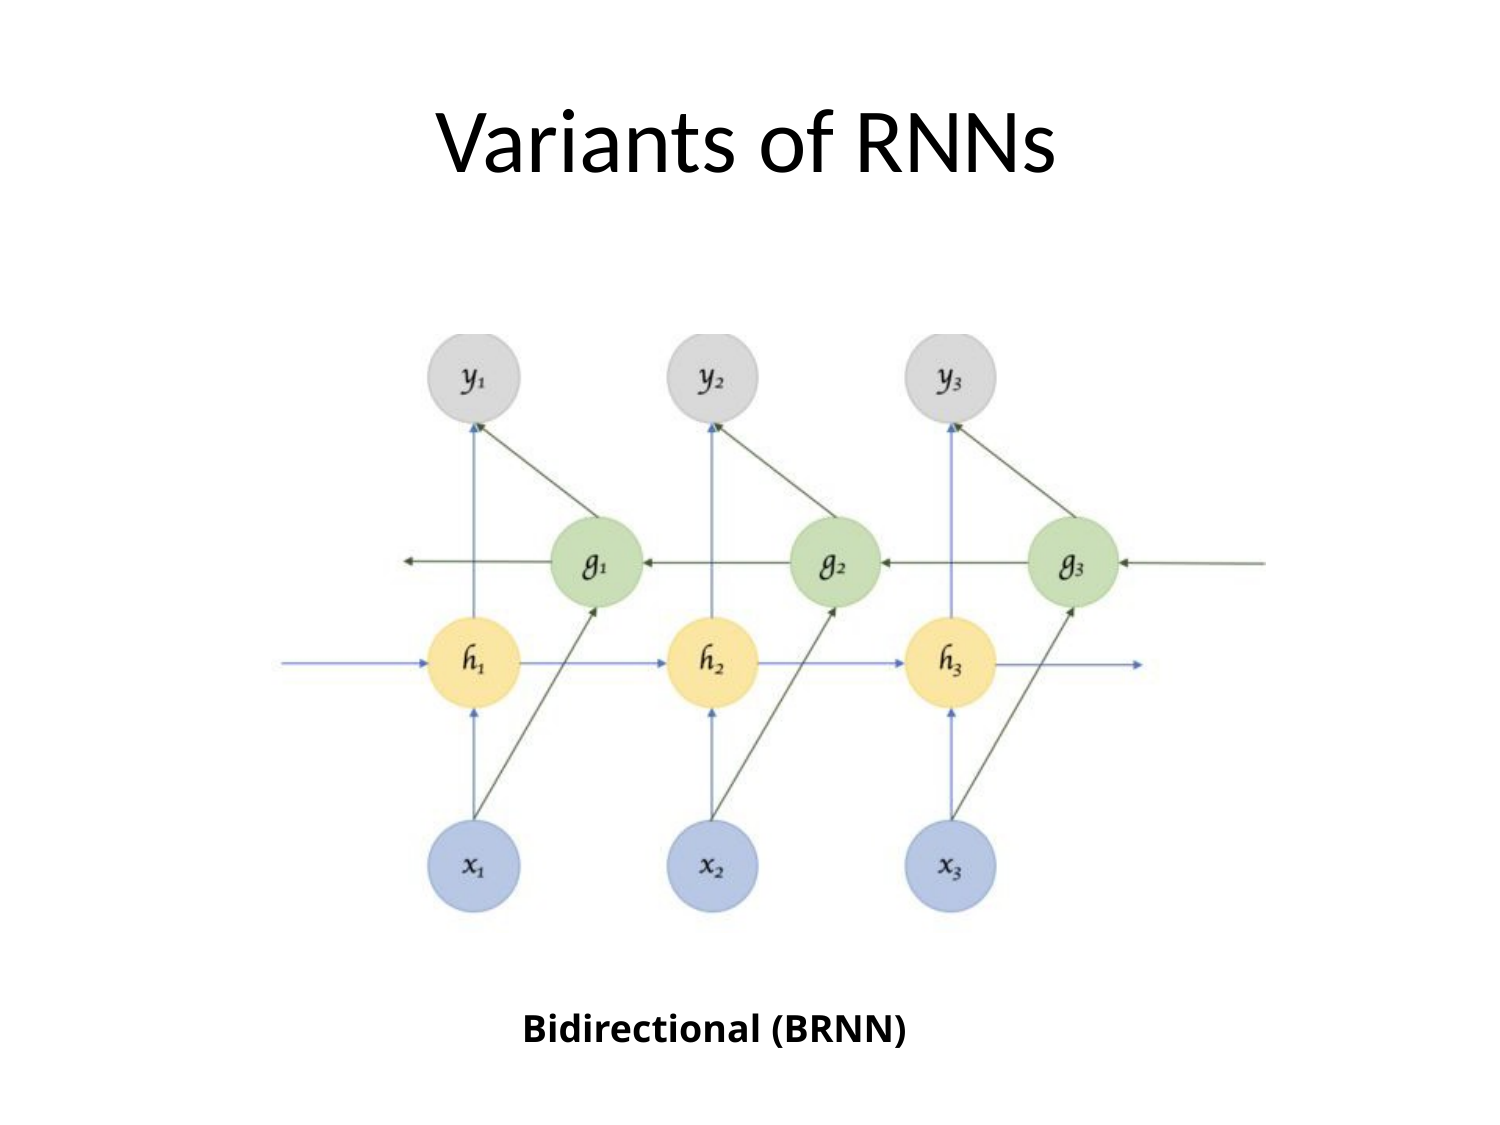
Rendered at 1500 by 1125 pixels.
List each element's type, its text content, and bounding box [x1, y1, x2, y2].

picture [271, 334, 1266, 934]
text_box Bidirectional (BRNN) [519, 1002, 918, 1050]
title Variants of RNNs [76, 28, 1424, 269]
